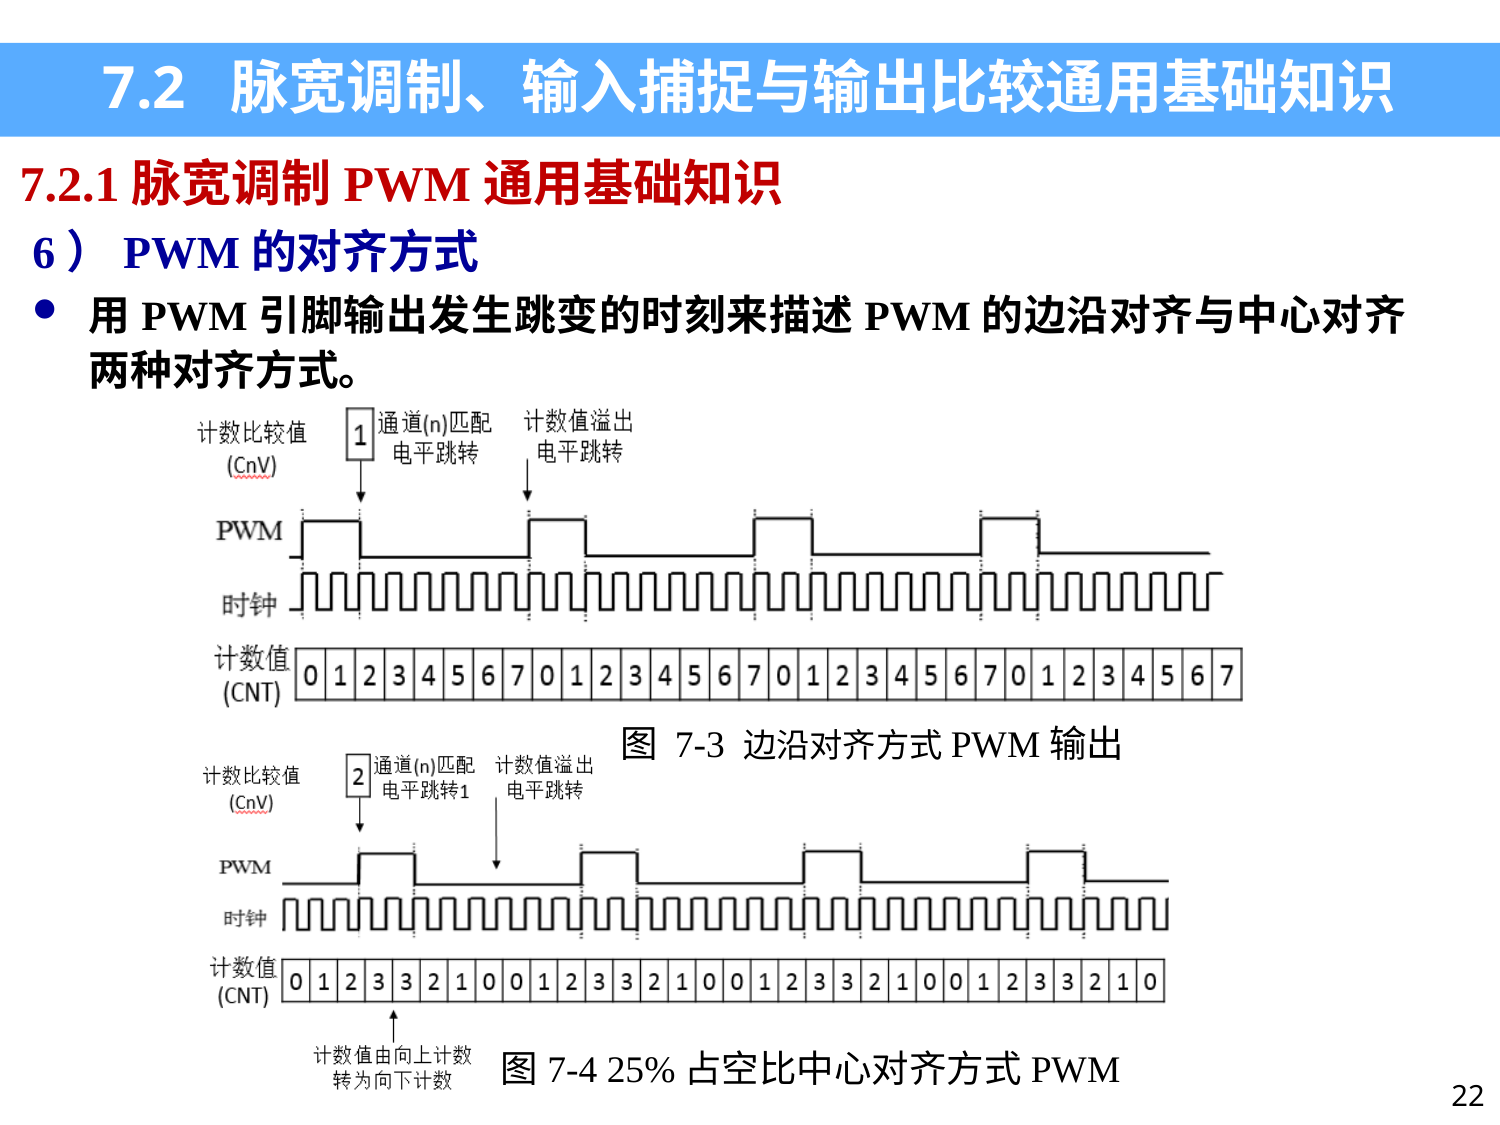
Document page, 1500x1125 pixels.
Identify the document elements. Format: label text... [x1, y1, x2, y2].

text_box 7.2.1脉宽调制PWM通用基础知识 [4, 144, 799, 219]
picture [174, 743, 1191, 1105]
text_box 图 7-3 边沿对齐方式PWM输出 [605, 732, 1140, 741]
picture [174, 392, 1264, 725]
text_box 6）PWM的对齐方式 用PWM引脚输出发生跳变的时刻来描述PWM的边沿对齐与中心对齐两种对齐方式。 [17, 209, 1421, 402]
text_box 7.2 脉宽调制、输入捕捉与输出比较通用基础知识 [88, 42, 1411, 128]
slide_number 22 [1149, 1049, 1500, 1125]
